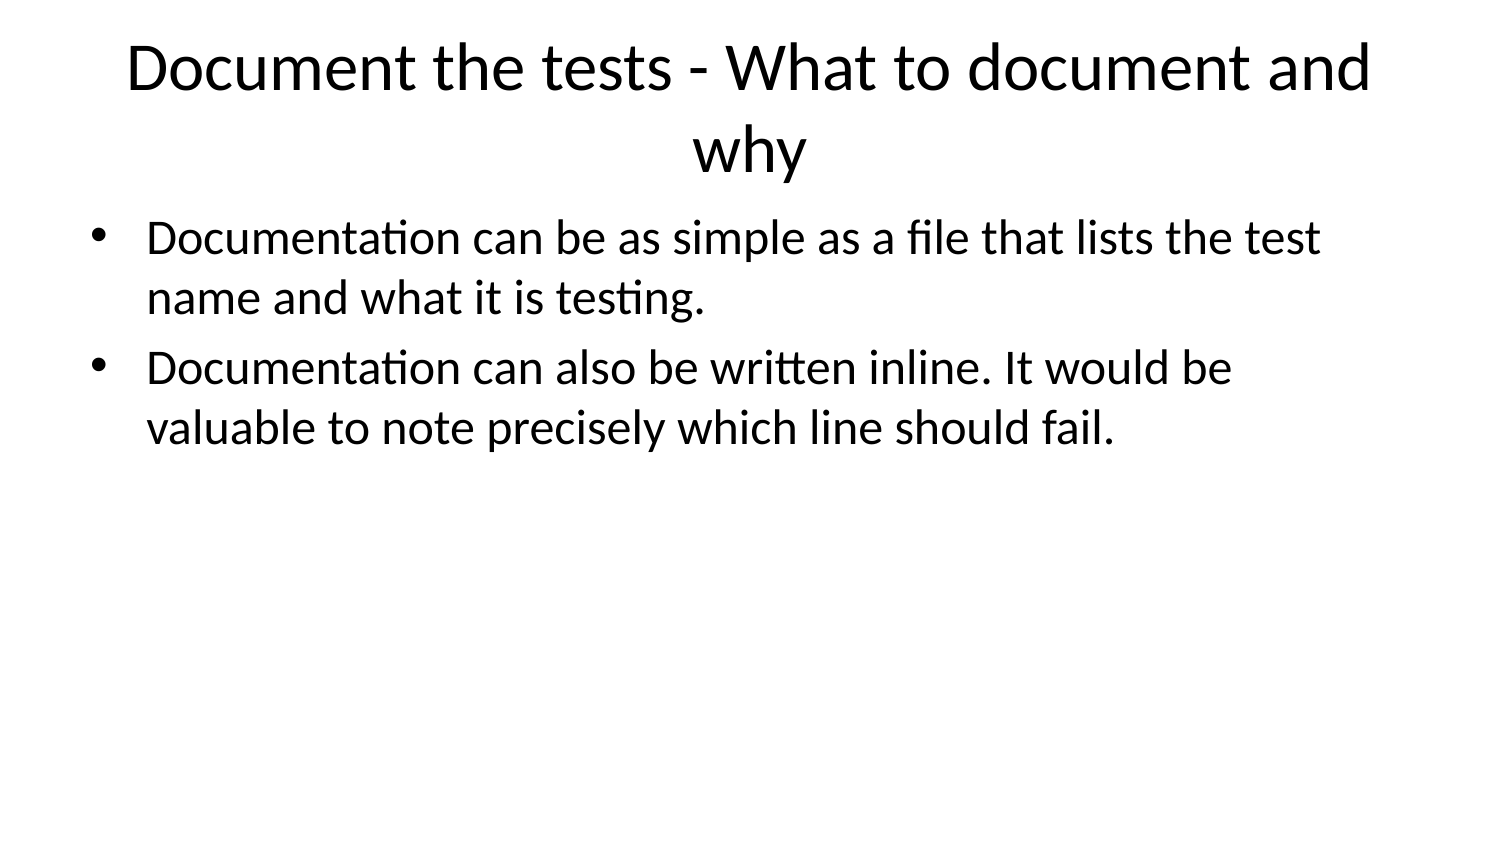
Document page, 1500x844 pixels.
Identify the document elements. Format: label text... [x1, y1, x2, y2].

list Documentation can be as simple as a file that lists the test name and what it is testing. Documentation can also be written inline. It would be valuable to note precisely which line should fail. [75, 196, 1425, 754]
title Document the tests - What to document and why [75, 33, 1425, 175]
